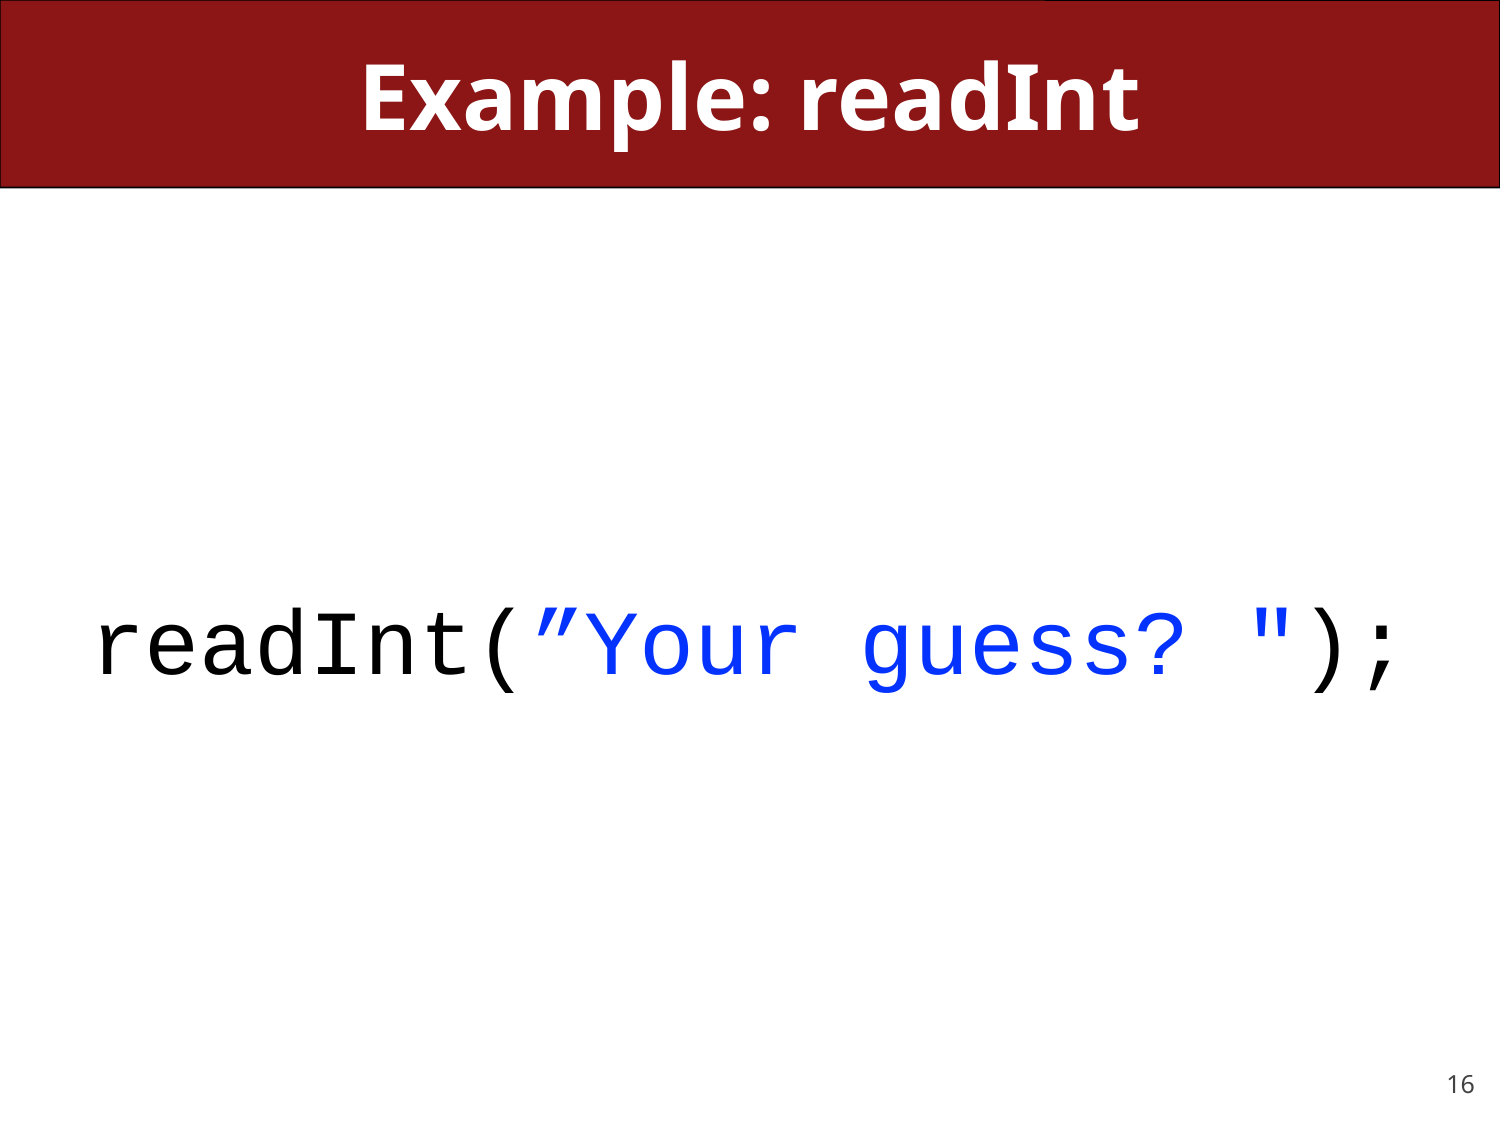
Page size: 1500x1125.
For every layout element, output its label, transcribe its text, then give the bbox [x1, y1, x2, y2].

list readInt(”Your guess? "); [24, 212, 1475, 1063]
title Example: readInt [75, 0, 1425, 188]
